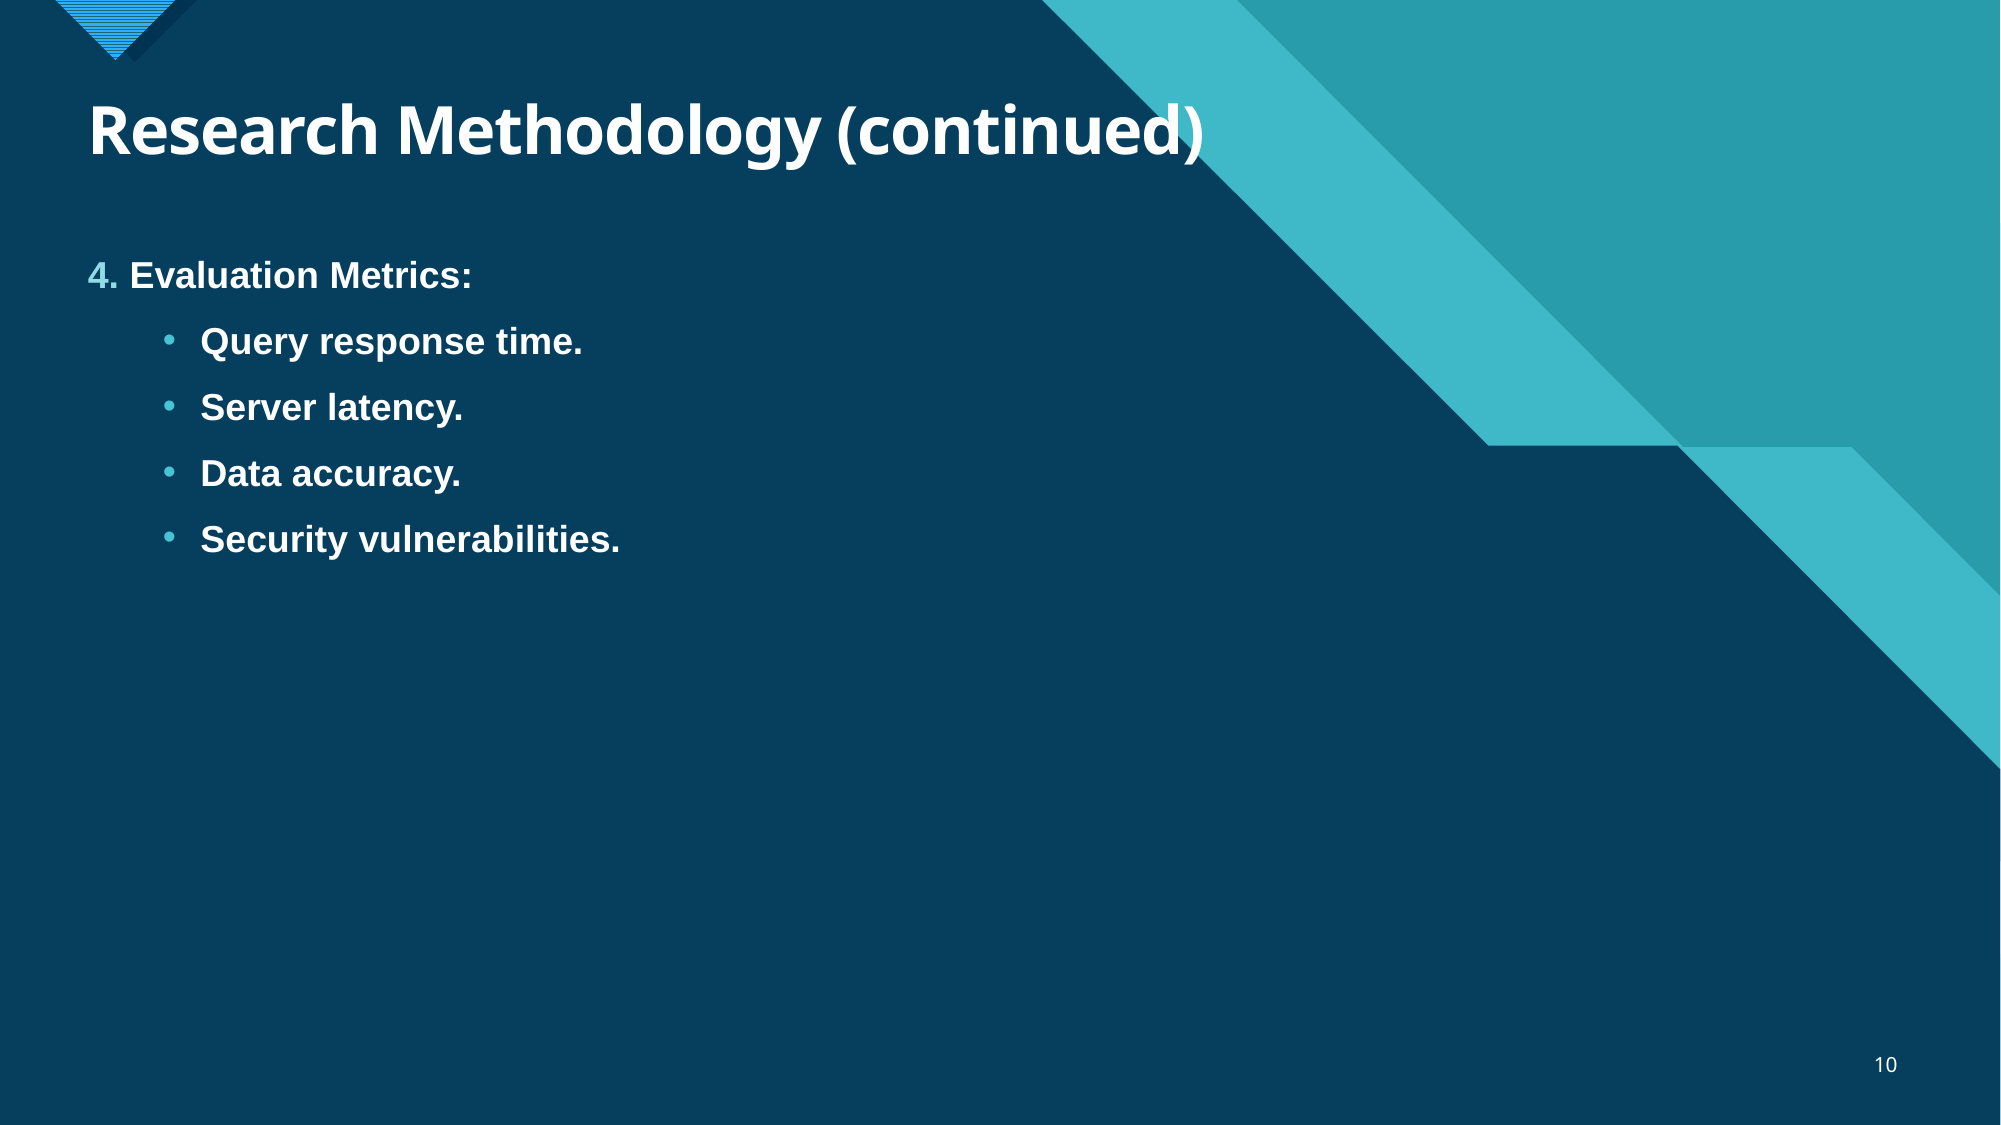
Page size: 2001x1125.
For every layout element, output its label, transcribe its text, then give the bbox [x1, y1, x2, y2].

slide_number 10 [1845, 1035, 1913, 1096]
title Research Methodology (continued) [72, 89, 1913, 177]
list 4. Evaluation Metrics: Query response time. Server latency. Data accuracy. Security vulnerabilities. [72, 243, 1730, 1125]
